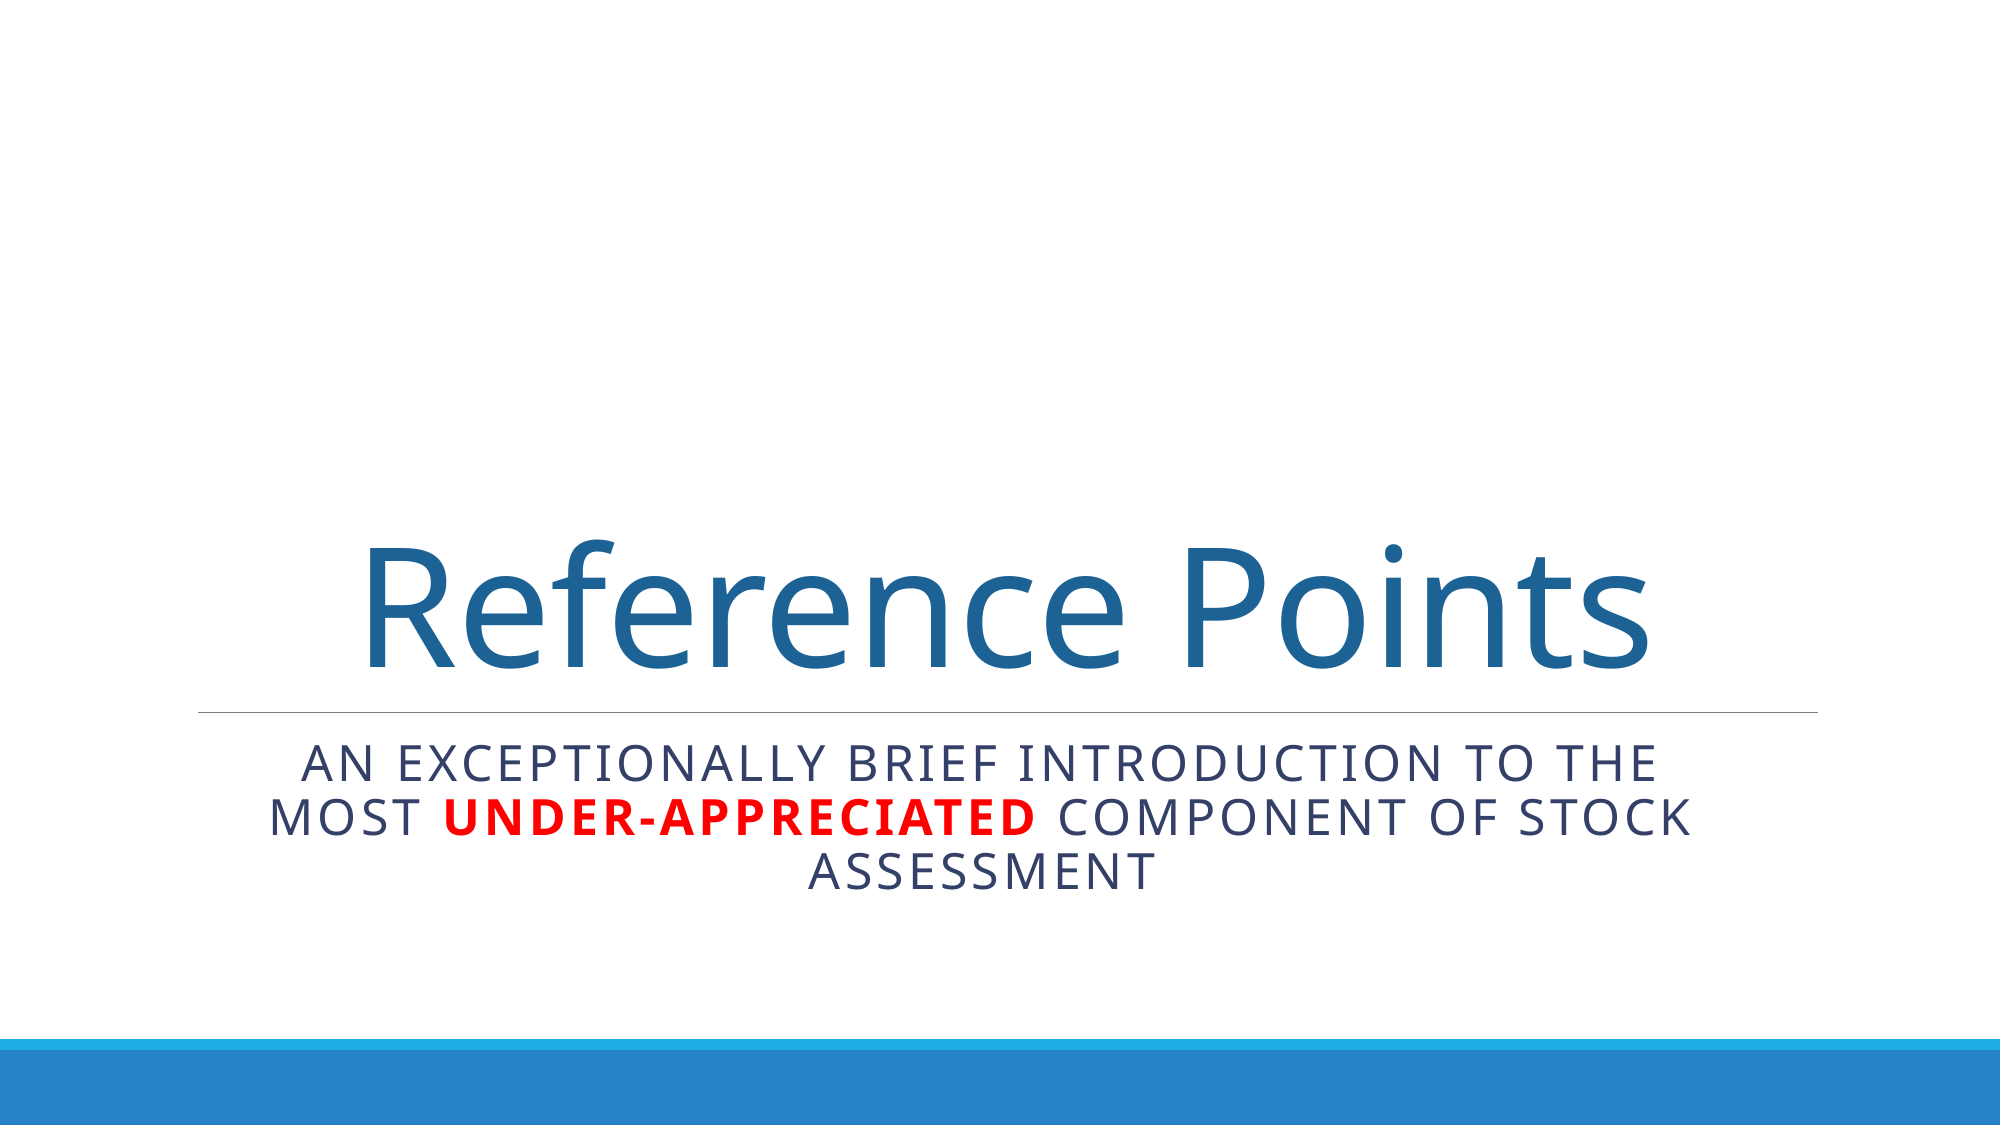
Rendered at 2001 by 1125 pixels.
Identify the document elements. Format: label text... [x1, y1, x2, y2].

subtitle An exceptionally brief introduction to the most under-appreciated component of stock assessment [247, 730, 1717, 919]
title Reference Points [180, 124, 1830, 710]
